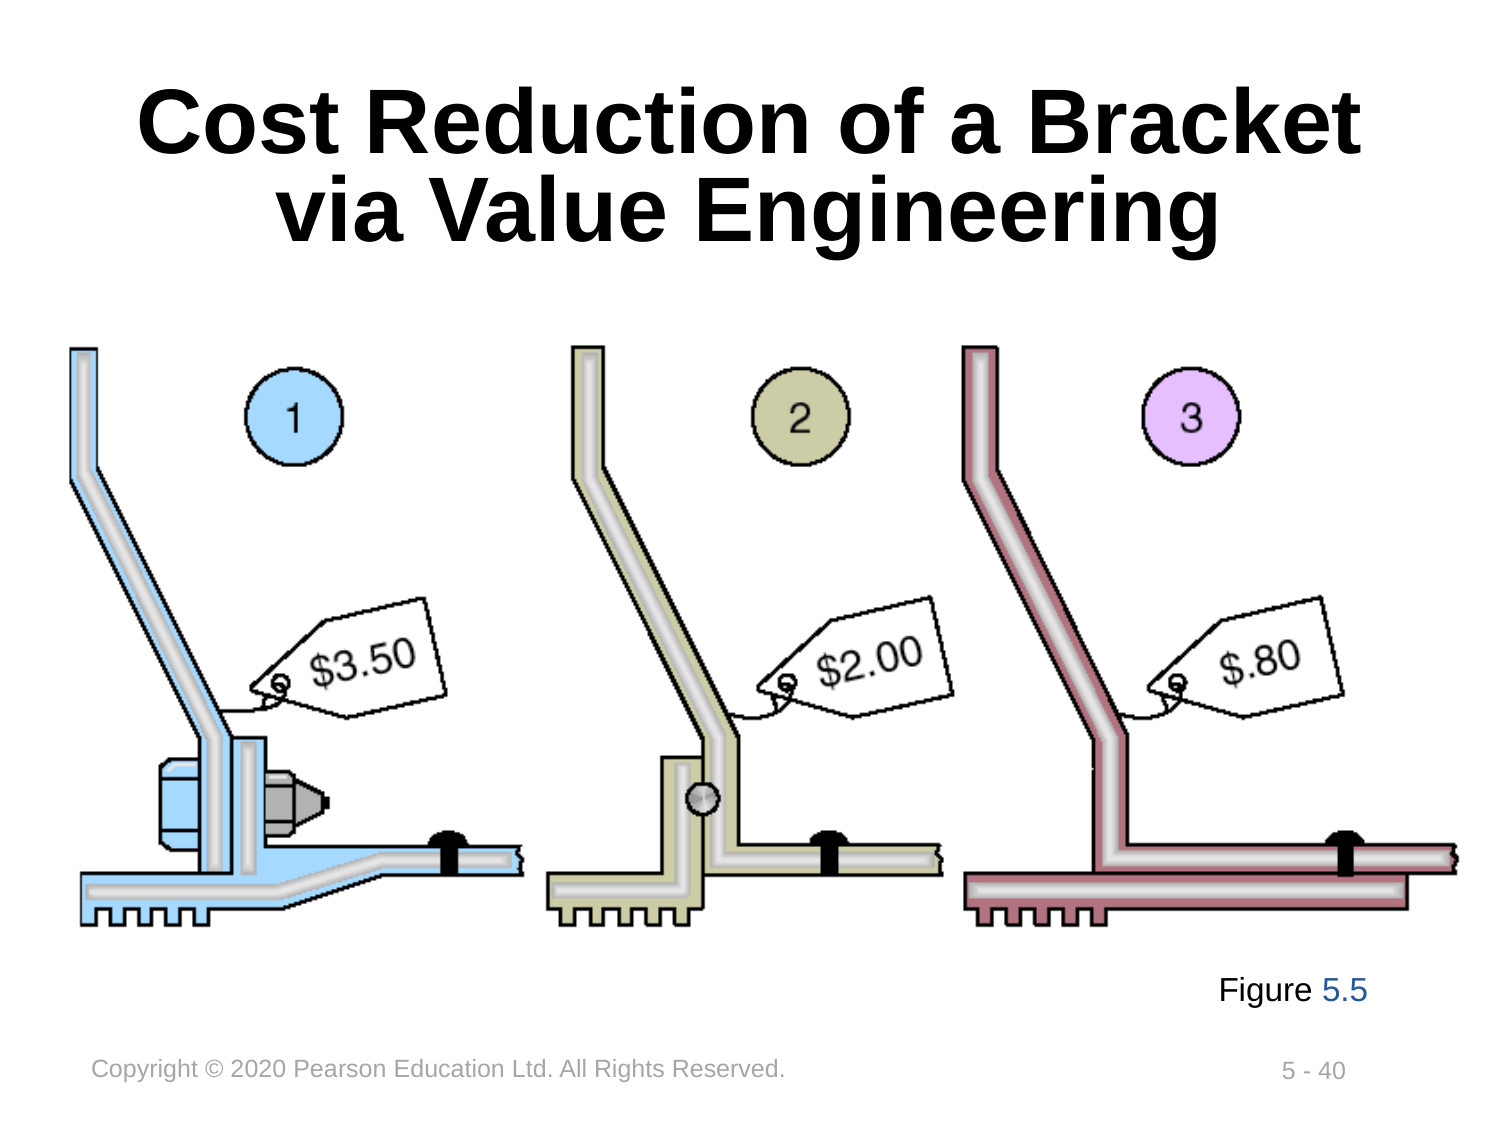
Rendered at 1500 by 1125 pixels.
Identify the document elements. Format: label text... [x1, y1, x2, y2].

picture [68, 344, 1462, 929]
title Cost Reduction of a Bracket via Value Engineering [112, 66, 1388, 275]
text_box Figure 5.5 [1203, 960, 1384, 1016]
